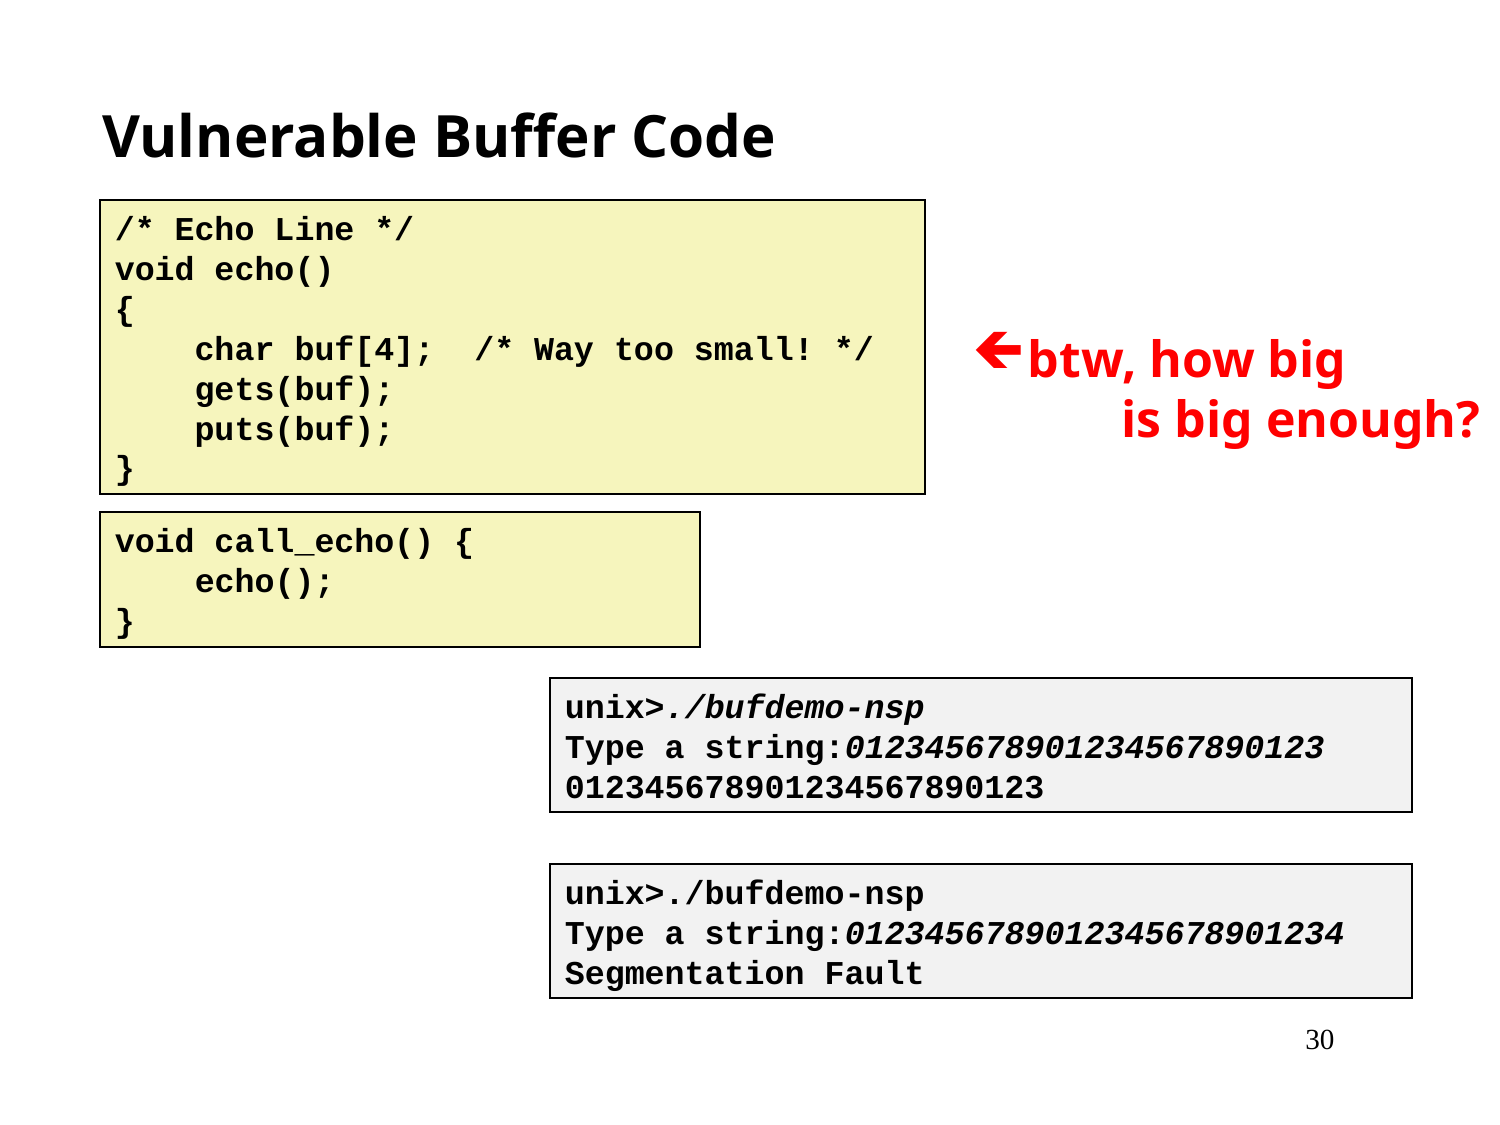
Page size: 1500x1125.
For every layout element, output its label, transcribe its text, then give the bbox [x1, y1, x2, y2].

slide_number 30 [1137, 1012, 1351, 1088]
text_box /* Echo Line */ void echo() { char buf[4]; /* Way too small! */ gets(buf); puts(buf); } [99, 199, 925, 494]
text_box unix>./bufdemo-nsp Type a string:012345678901234567890123 012345678901234567890123 [549, 678, 1413, 813]
text_box void call_echo() { echo(); } [99, 512, 700, 647]
text_box btw, how big is big enough? [956, 319, 1496, 455]
title Vulnerable Buffer Code [87, 87, 1140, 182]
text_box unix>./bufdemo-nsp Type a string:0123456789012345678901234 Segmentation Fault [549, 863, 1413, 999]
